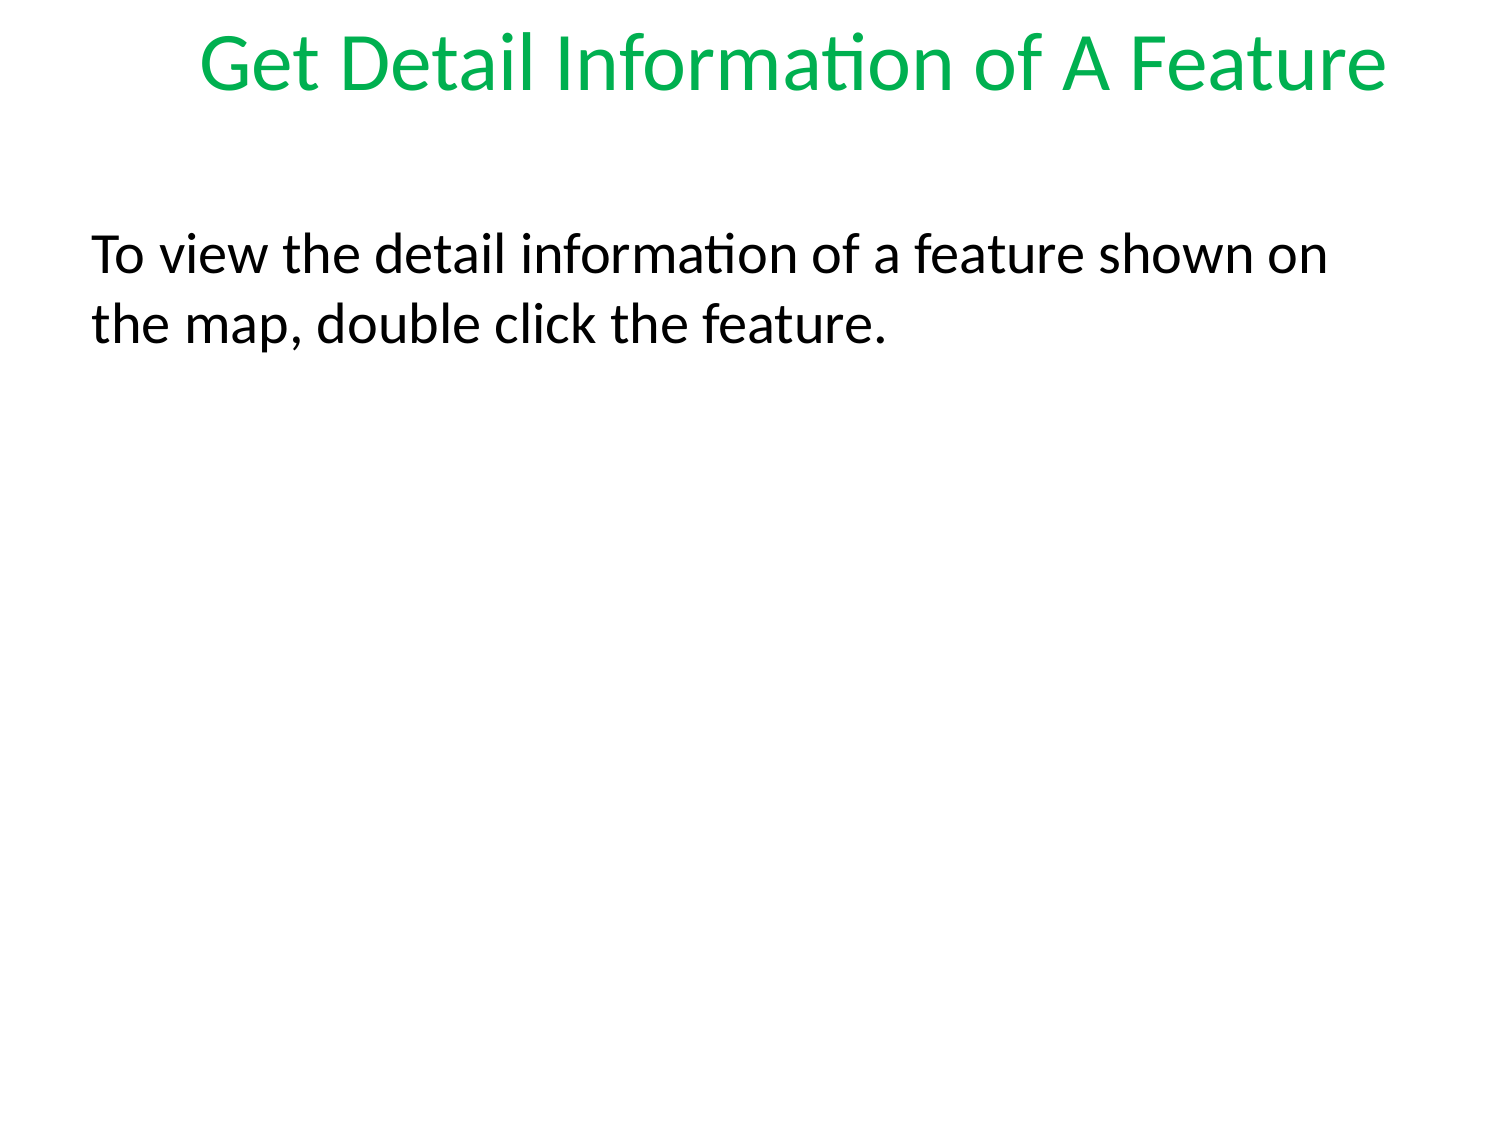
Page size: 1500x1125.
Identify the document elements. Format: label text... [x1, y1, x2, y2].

text_box Get Detail Information of A Feature [105, 0, 1483, 115]
text_box To view the detail information of a feature shown on the map, double click the feature. [77, 208, 1435, 363]
